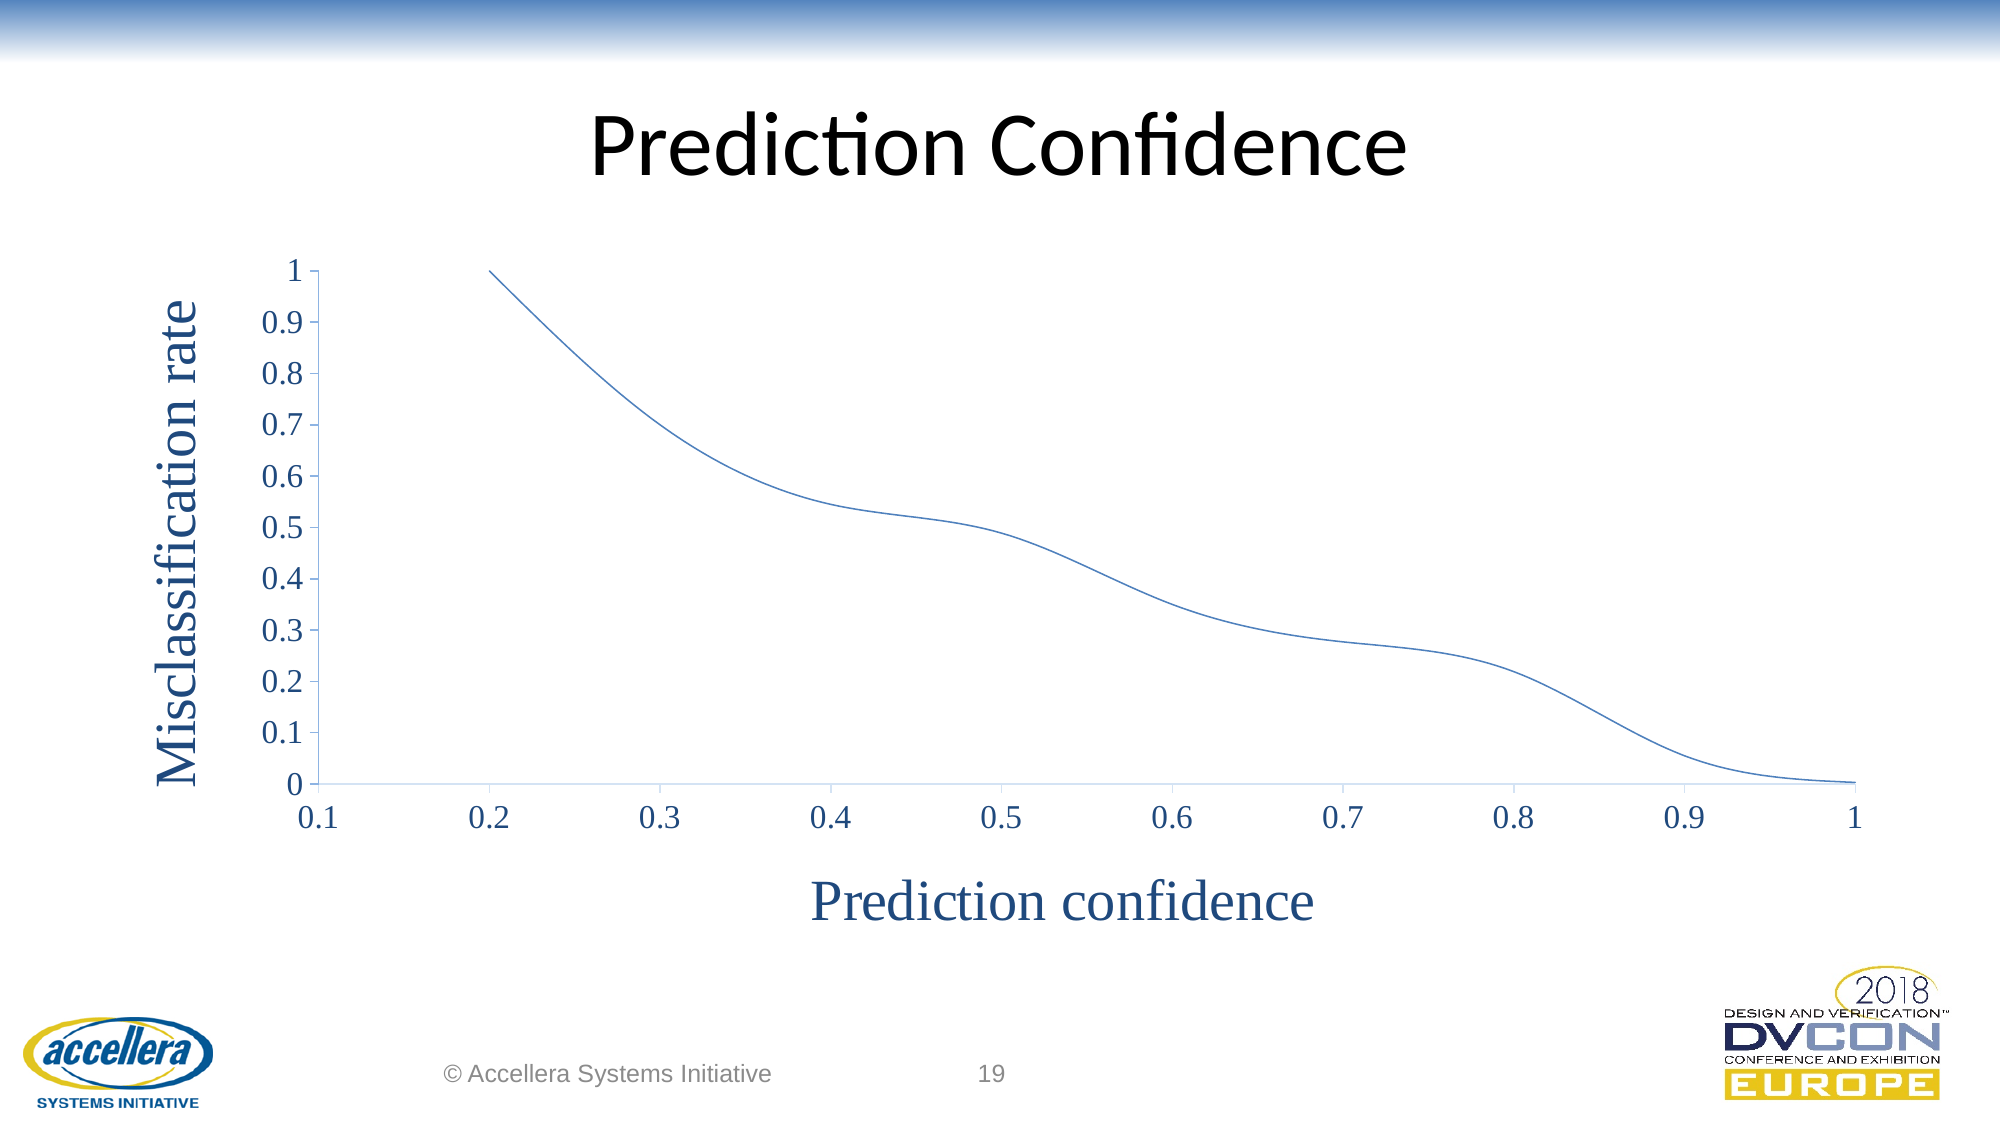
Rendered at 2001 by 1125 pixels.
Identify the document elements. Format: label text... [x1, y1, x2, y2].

title Prediction Confidence [99, 45, 1900, 233]
picture [1721, 962, 1953, 1103]
picture [23, 1017, 213, 1108]
chart [99, 237, 1901, 976]
footer © Accellera Systems Initiative [366, 1042, 800, 1103]
slide_number 19 [800, 1042, 1184, 1103]
